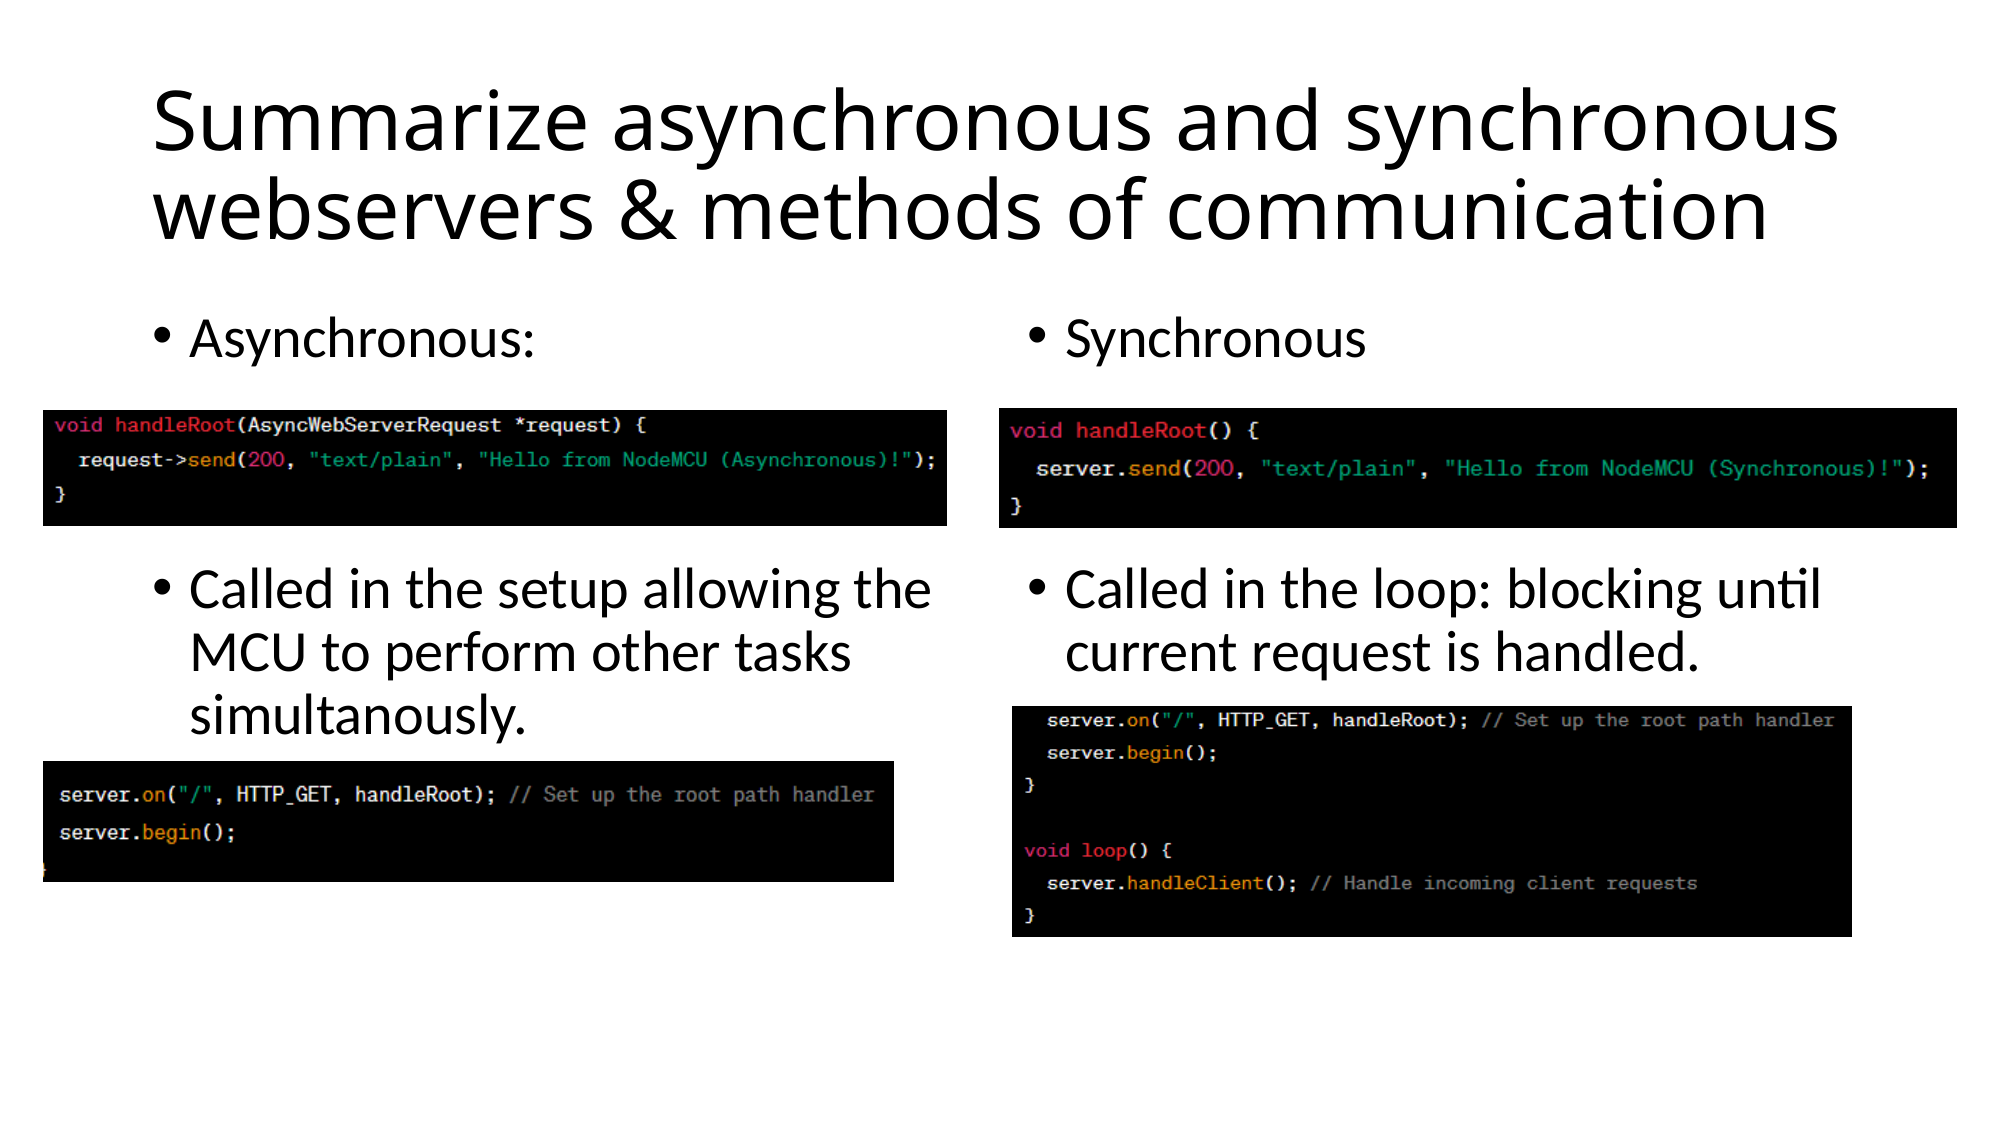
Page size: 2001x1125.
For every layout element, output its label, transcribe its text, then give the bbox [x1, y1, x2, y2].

list Synchronous Called in the loop: blocking until current request is handled. [1012, 528, 1863, 1014]
list Asynchronous: Called in the setup allowing the MCU to perform other tasks simultanously. [137, 299, 988, 1014]
picture [43, 761, 894, 882]
title Summarize asynchronous and synchronous webservers & methods of communication [137, 59, 1863, 278]
picture [43, 410, 947, 526]
list Synchronous Called in the loop: blocking until current request is handled. [1012, 299, 1863, 408]
picture [1012, 705, 1852, 937]
picture [999, 408, 1957, 528]
